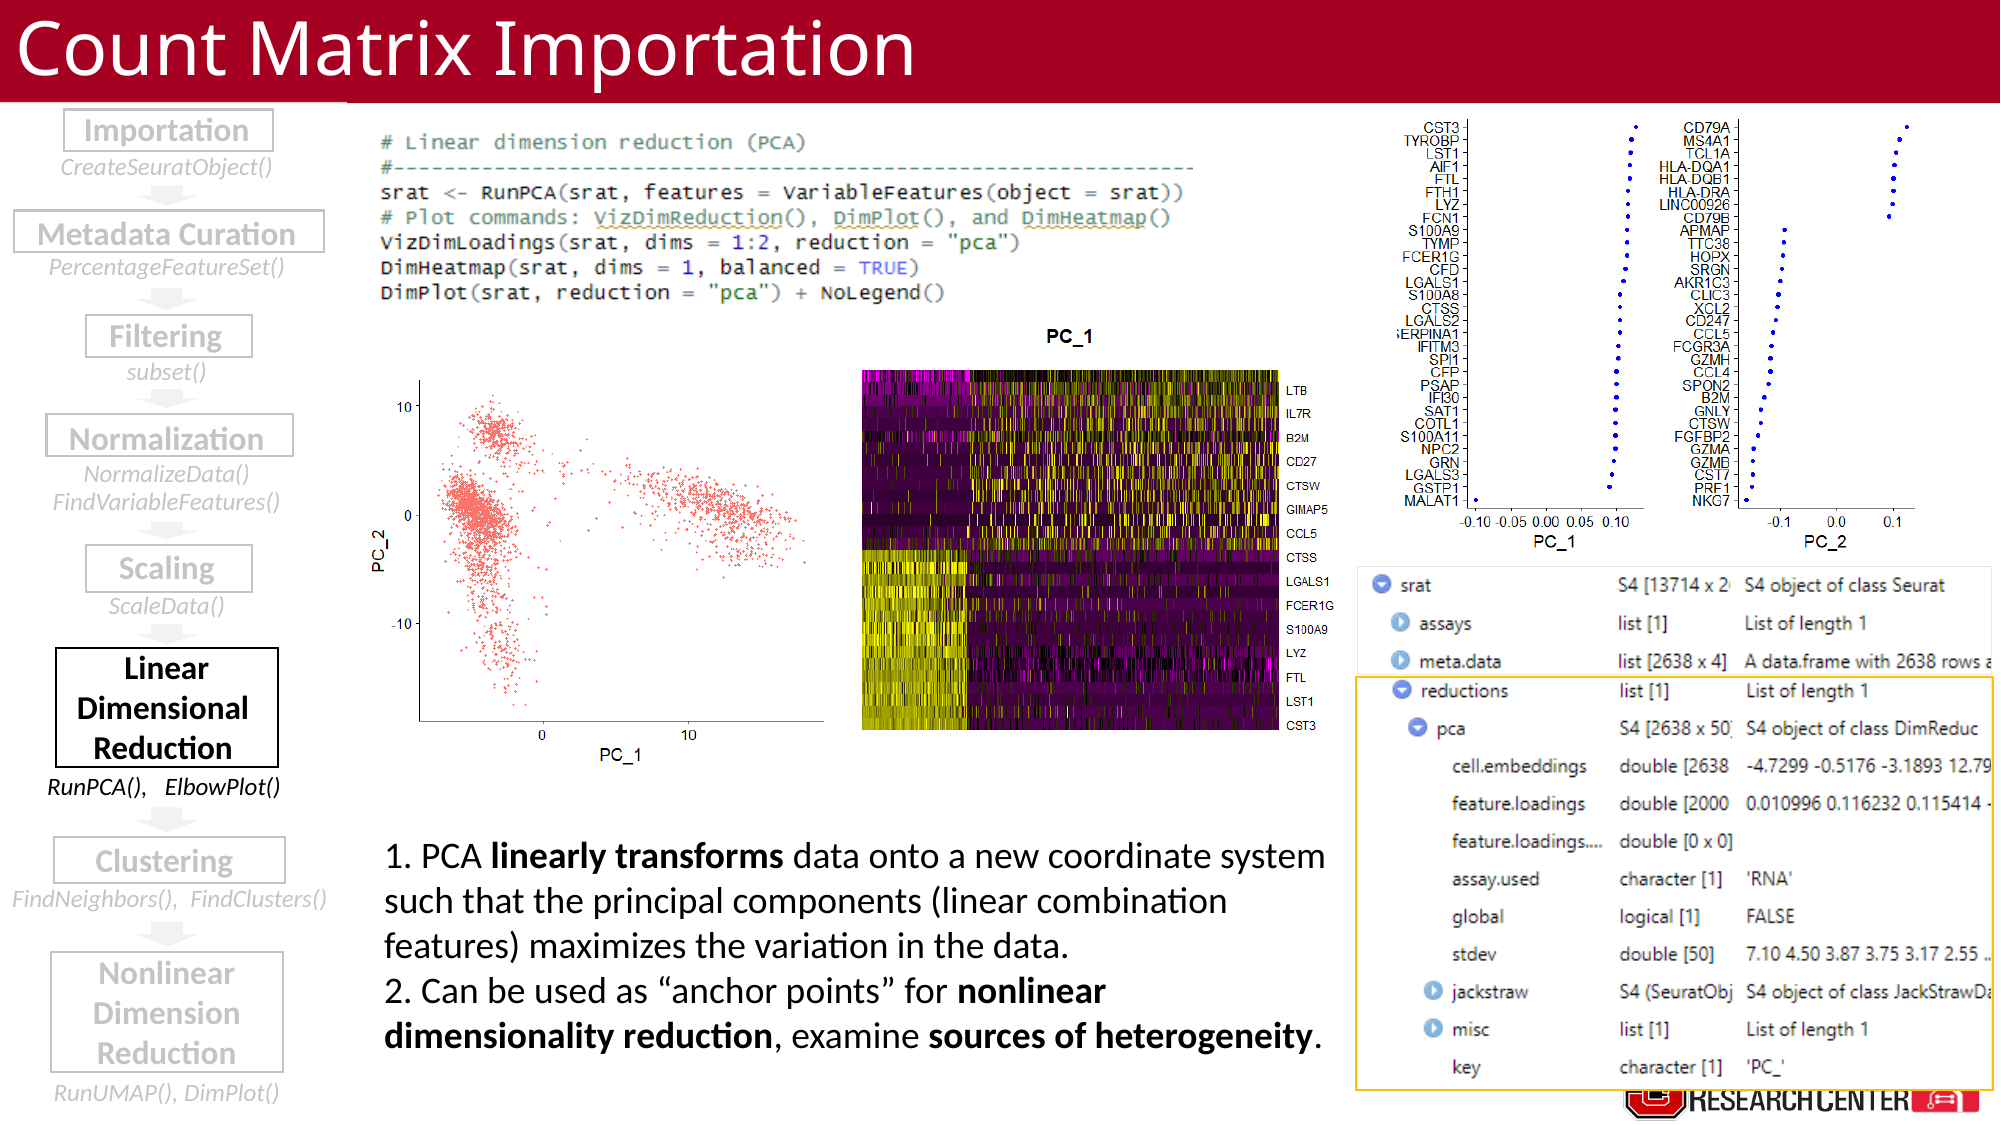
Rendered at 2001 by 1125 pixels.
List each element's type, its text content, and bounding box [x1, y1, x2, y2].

picture [365, 369, 833, 773]
picture [376, 129, 1193, 312]
picture [846, 314, 1340, 738]
title Count Matrix Importation [0, 0, 2000, 104]
picture [1396, 112, 1921, 555]
picture [1357, 677, 1992, 1121]
text_box 1. PCA linearly transforms data onto a new coordinate system such that the principal components (linear combination features) maximizes the variation in the data. 2. Can be used as “anchor points” for nonlinear dimensionality reduction, examine sources of heterogeneity. [369, 823, 1357, 1064]
picture [1357, 565, 1992, 675]
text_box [0, 101, 362, 1125]
